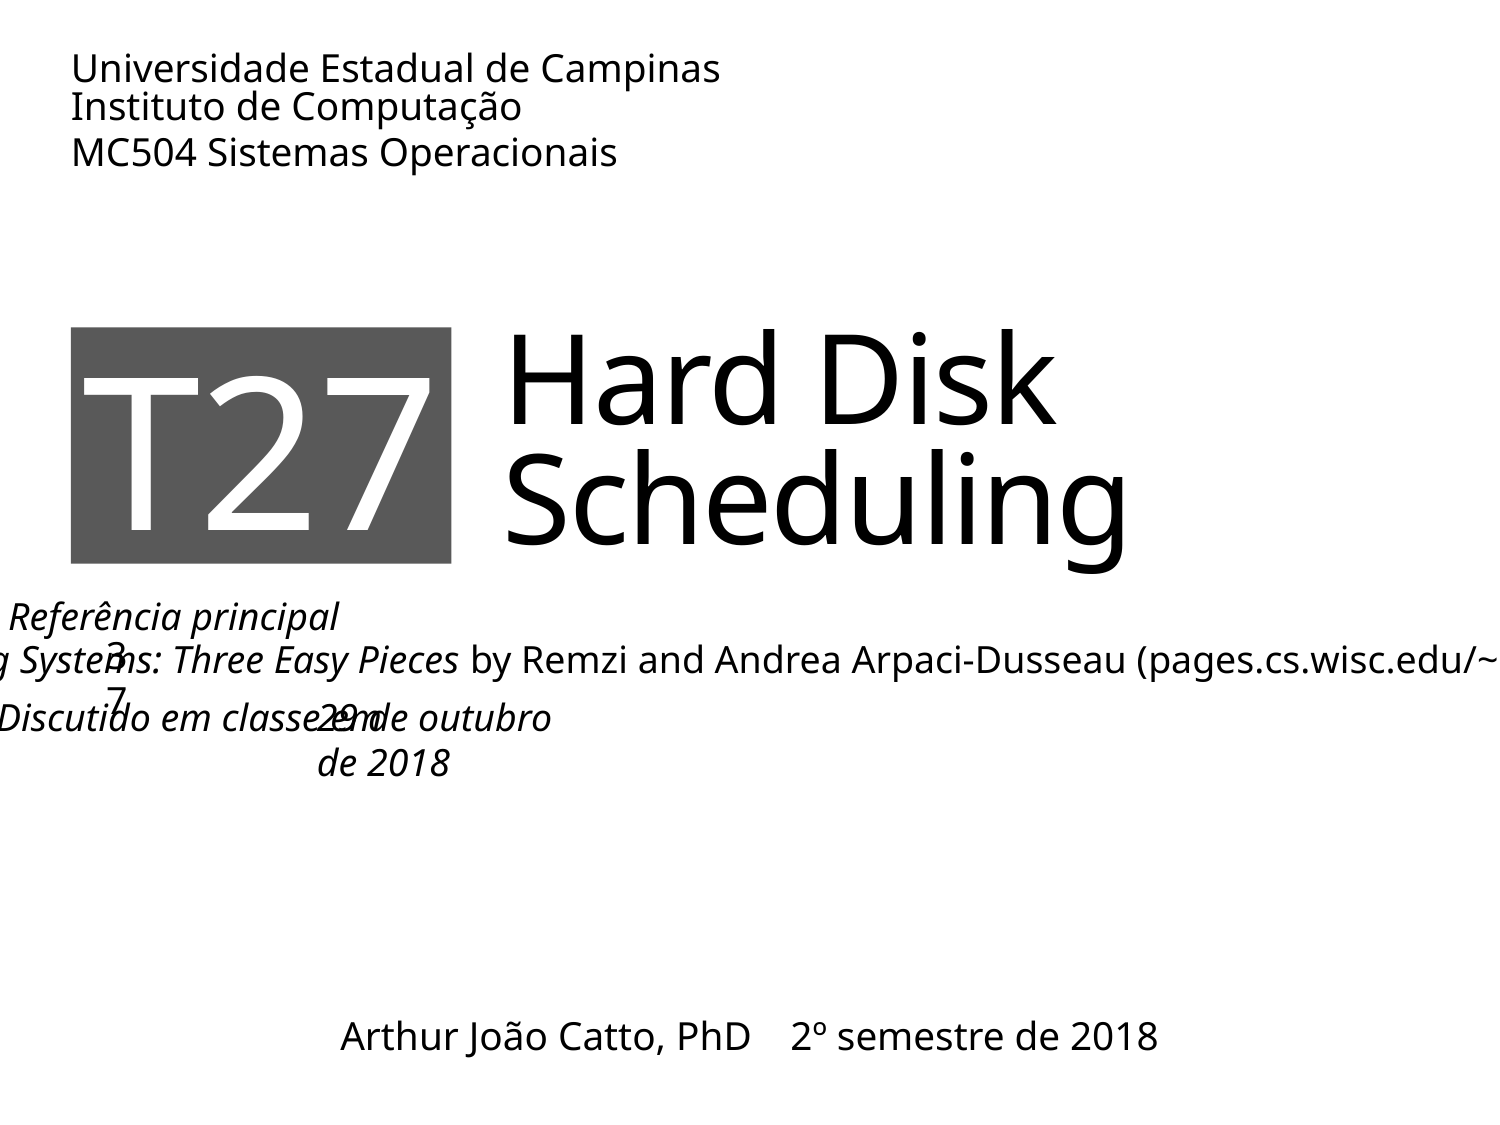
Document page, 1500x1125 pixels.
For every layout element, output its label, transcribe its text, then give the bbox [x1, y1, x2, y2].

list 37 [106, 632, 134, 678]
list 29 de outubro de 2018 [316, 694, 556, 740]
title Hard Disk Scheduling [487, 327, 1430, 564]
list T27 [70, 327, 452, 564]
